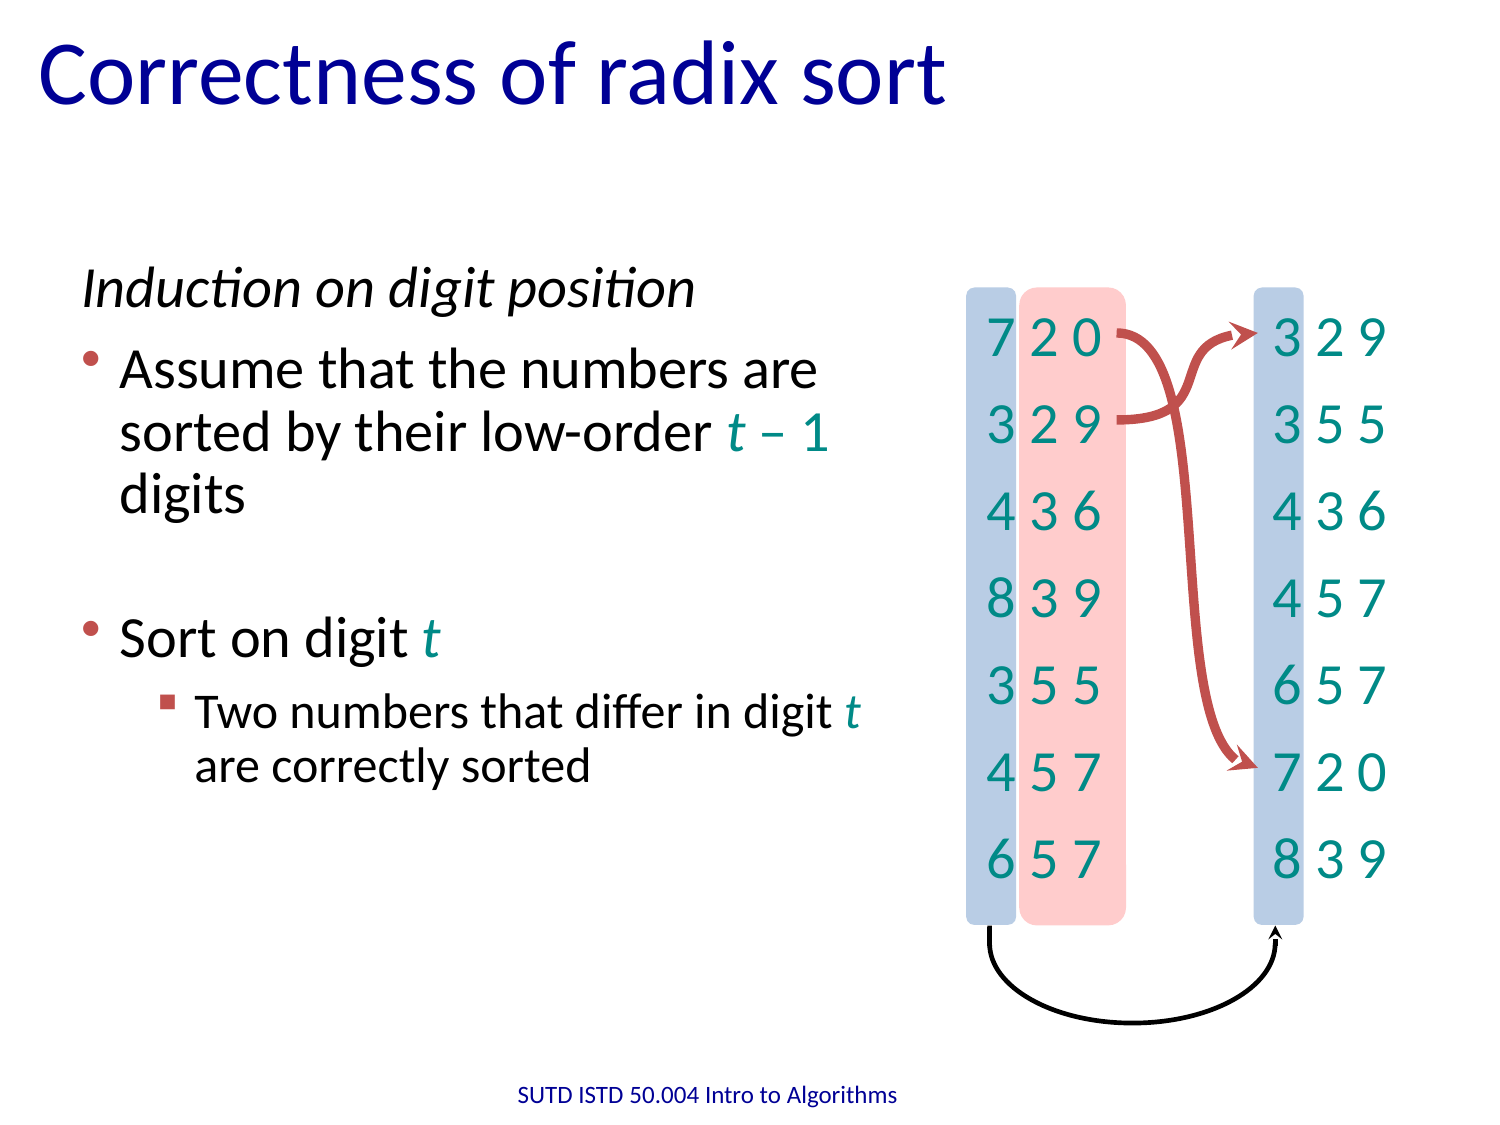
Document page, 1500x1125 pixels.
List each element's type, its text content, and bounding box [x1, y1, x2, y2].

title Correctness of radix sort [23, 4, 1374, 132]
footer SUTD ISTD 50.004 Intro to Algorithms [473, 1063, 949, 1123]
text_box Two numbers that differ in digit t are correctly sorted [66, 600, 903, 801]
text_box Induction on digit position Assume that the numbers are sorted by their low-order t – 1 digits [66, 249, 903, 534]
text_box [965, 287, 1404, 1024]
